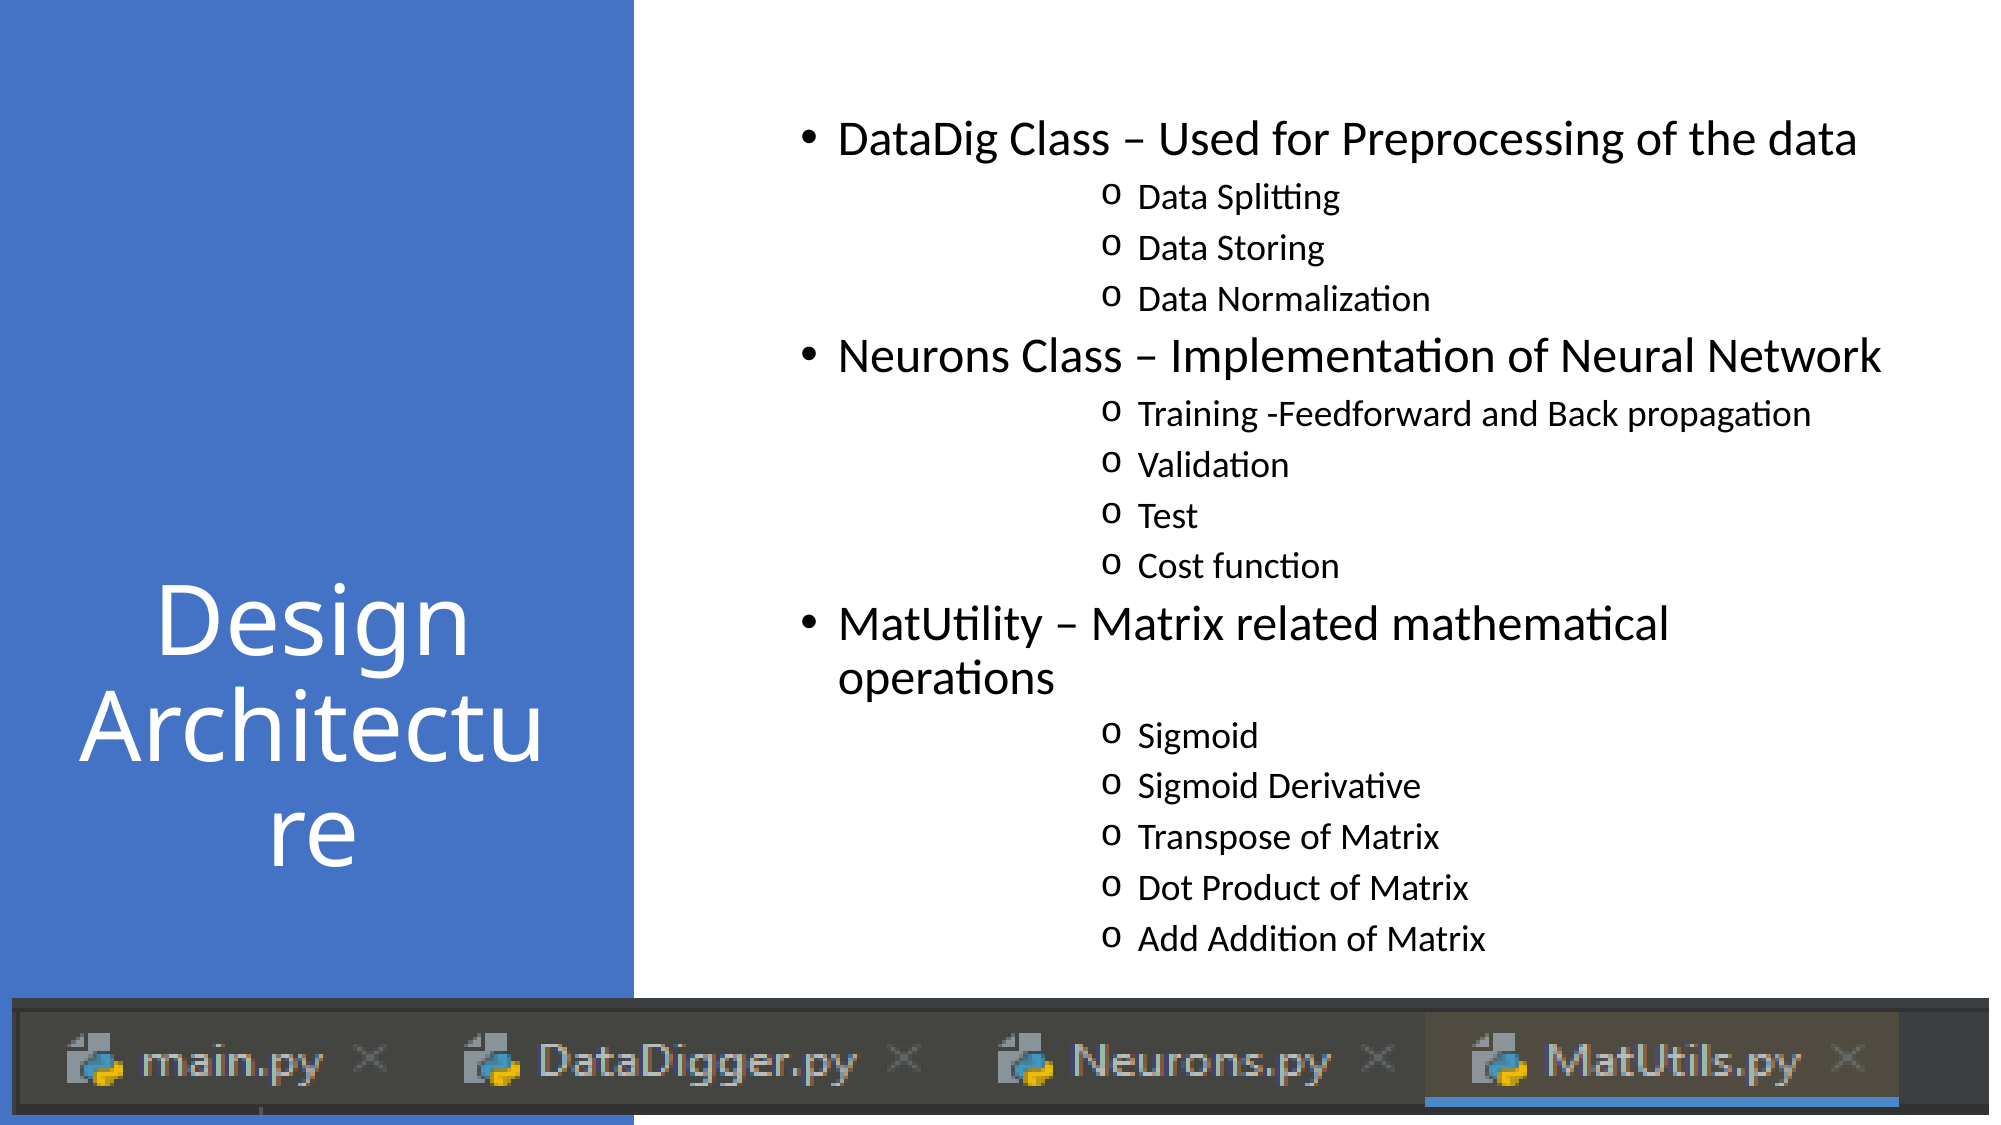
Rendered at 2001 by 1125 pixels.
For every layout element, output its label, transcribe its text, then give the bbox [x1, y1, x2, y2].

title Design Architecture [51, 563, 576, 998]
list DataDig Class – Used for Preprocessing of the data Data Splitting Data Storing Data Normalization Neurons Class – Implementation of Neural Network Training -Feedforward and Back propagation Validation Test Cost function MatUtility – Matrix related mathematical operations Sigmoid Sigmoid Derivative Transpose of Matrix Dot Product of Matrix Add Addition of Matrix [710, 105, 1907, 998]
text_box [0, 0, 635, 1125]
picture [11, 998, 1989, 1115]
